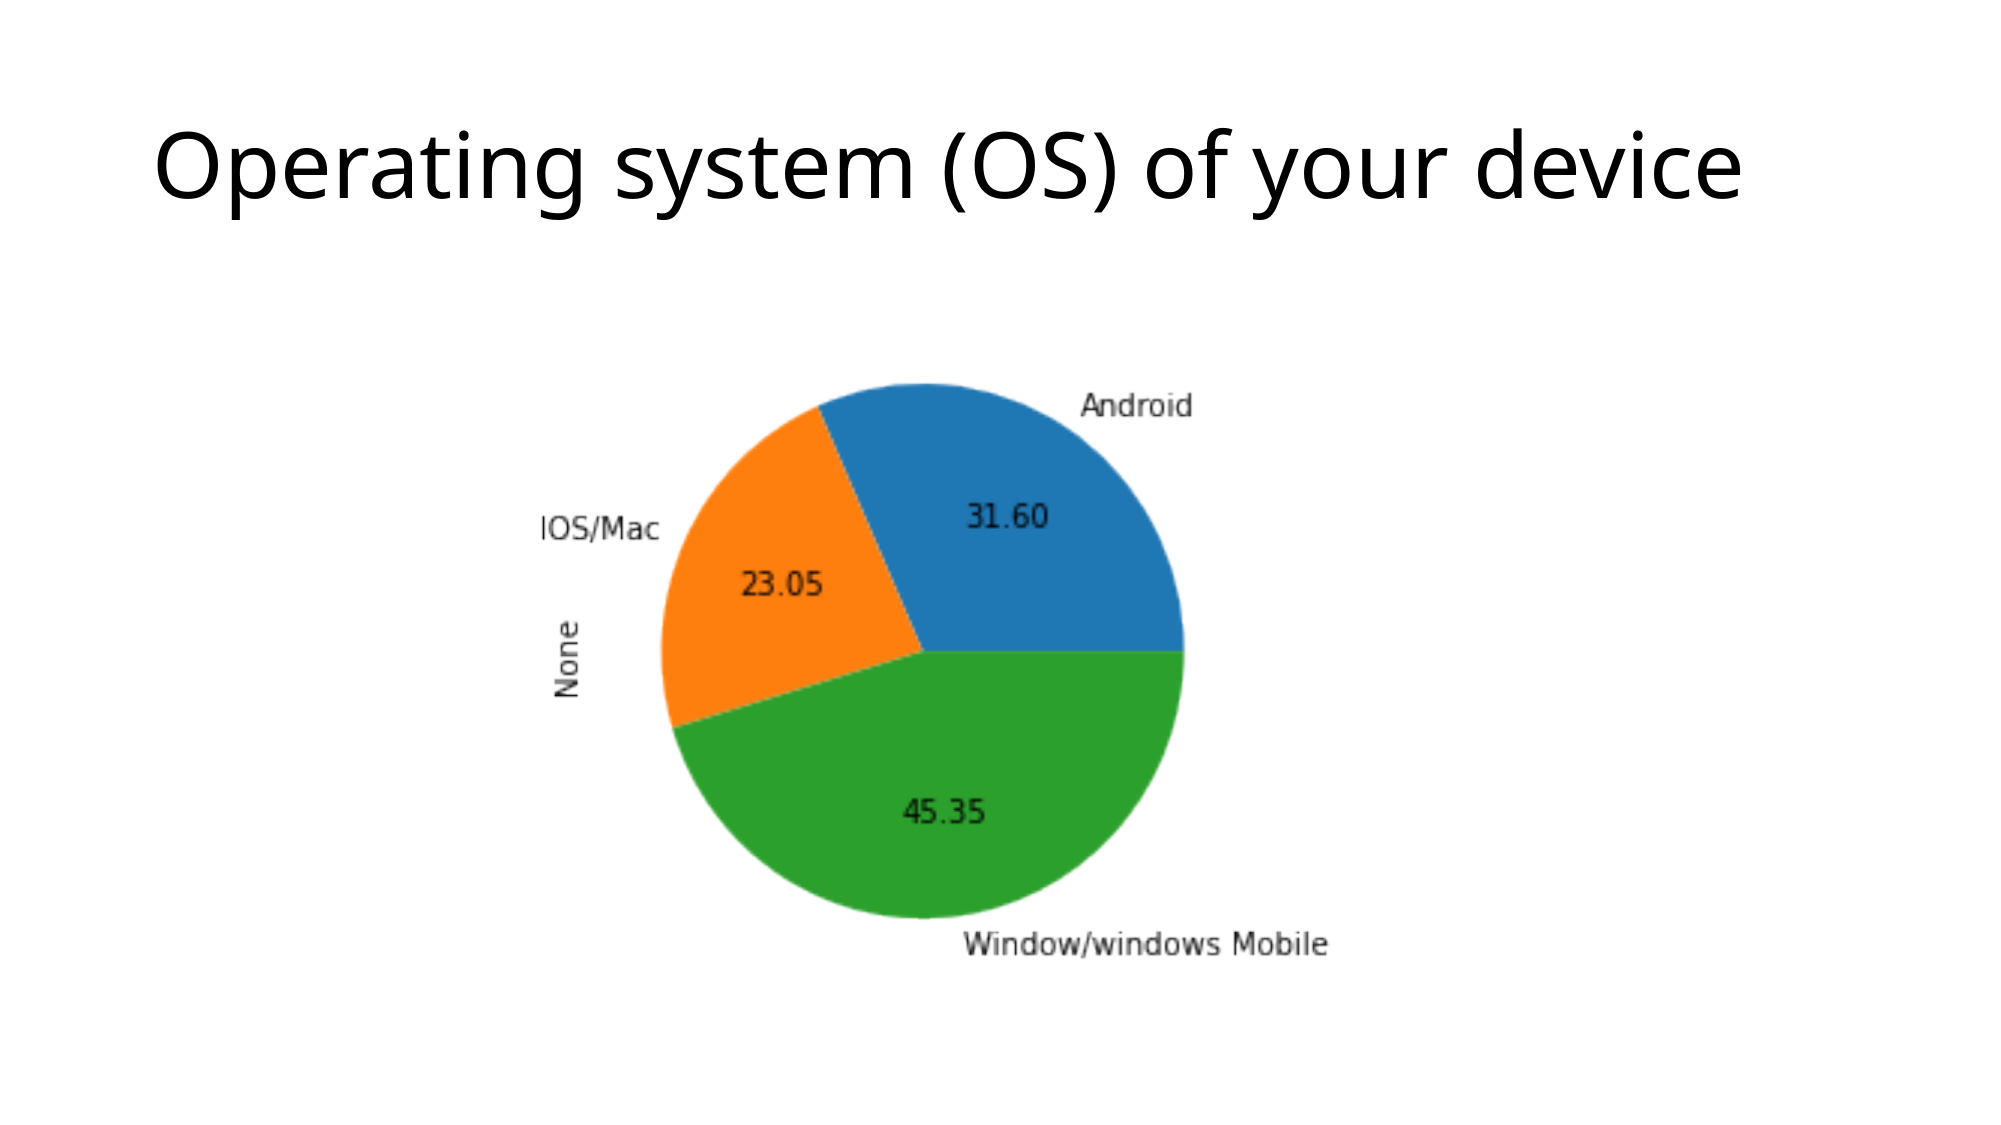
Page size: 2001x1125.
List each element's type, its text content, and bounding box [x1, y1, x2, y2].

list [519, 298, 1352, 1009]
title Operating system (OS) of your device [137, 59, 1863, 278]
